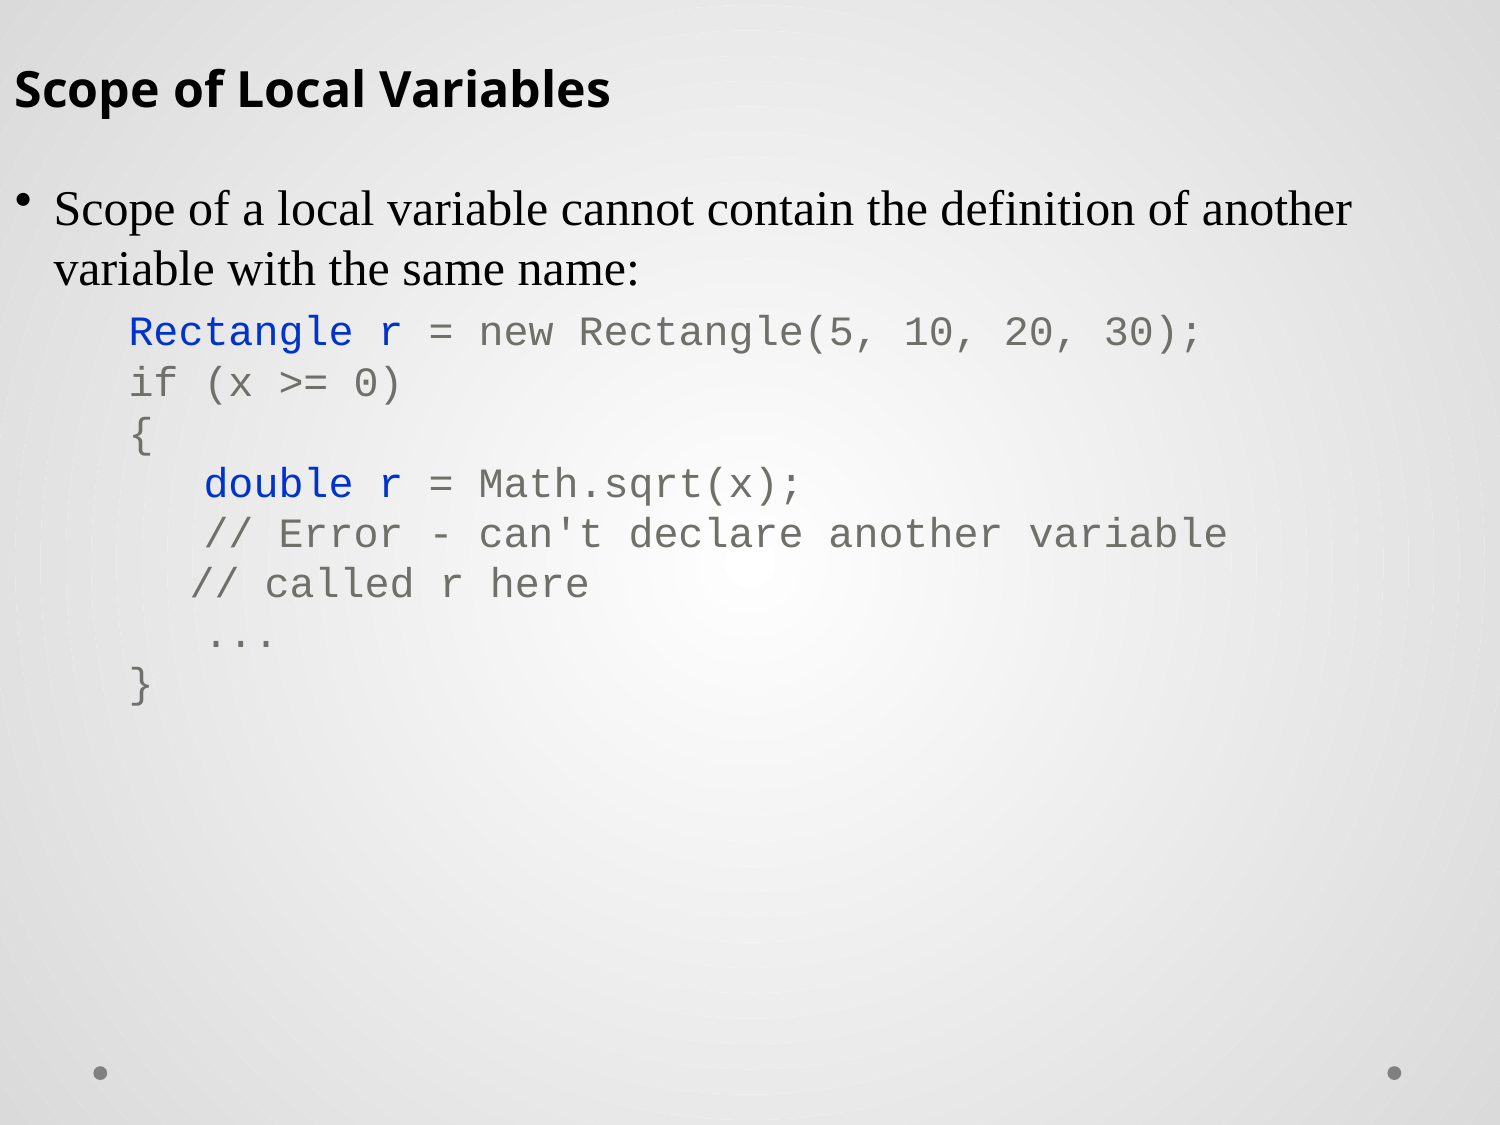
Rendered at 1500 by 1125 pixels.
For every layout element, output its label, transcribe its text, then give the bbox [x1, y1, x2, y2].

text_box Scope of Local Variables [0, 49, 1150, 125]
text_box Scope of a local variable cannot contain the definition of another variable with the same name: Rectangle r = new Rectangle(5, 10, 20, 30); if (x >= 0) { double r = Math.sqrt(x); // Error - can't declare another variable // called r here ... } [0, 167, 1500, 713]
